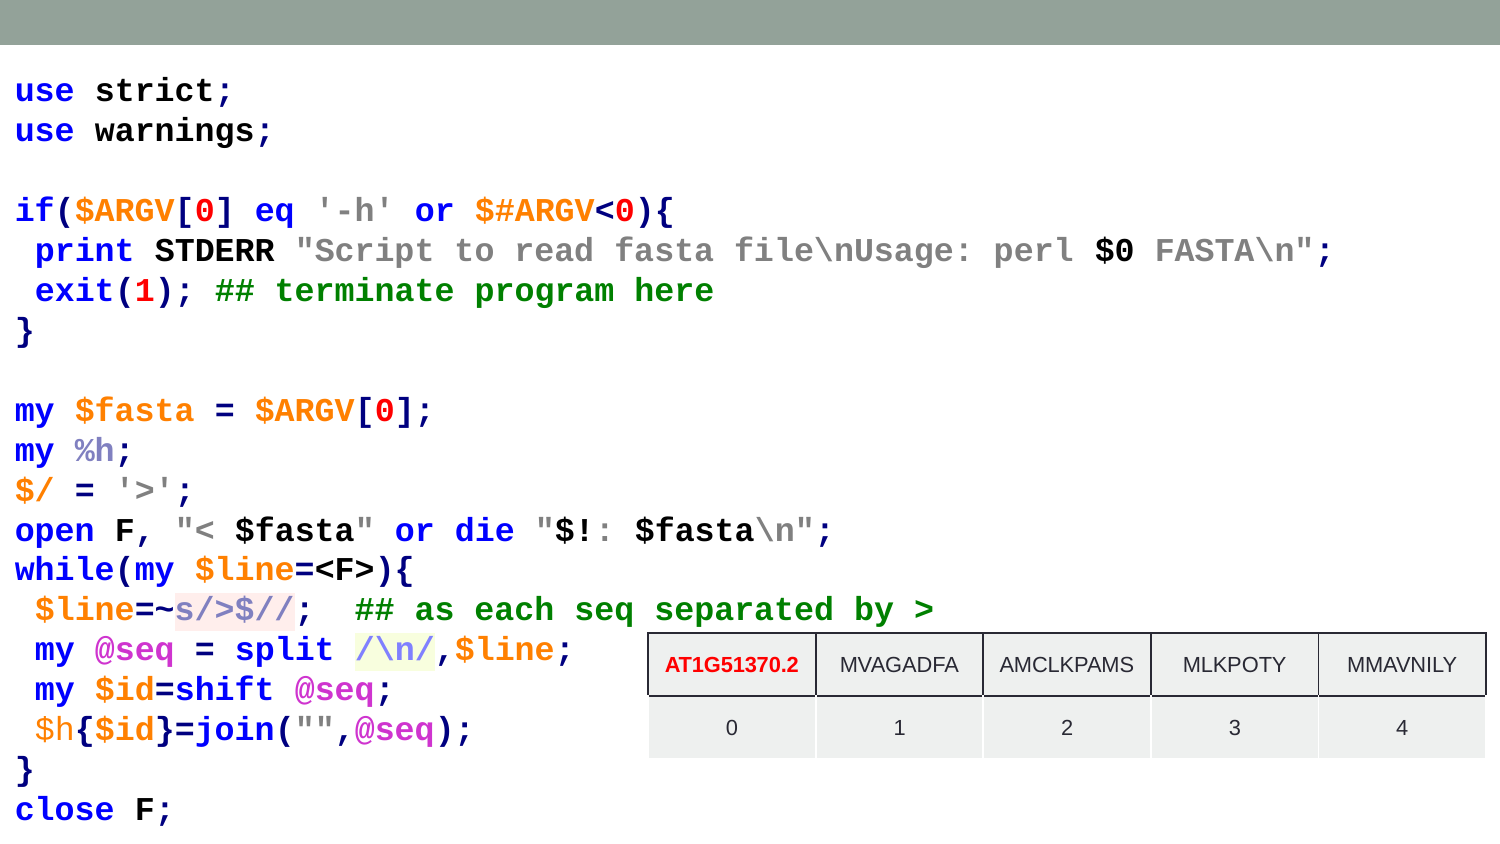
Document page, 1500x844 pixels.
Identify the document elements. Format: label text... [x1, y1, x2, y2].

table_header AMCLKPAMS [984, 634, 1150, 695]
table_cell 3 [1152, 697, 1318, 758]
table_cell 1 [817, 697, 982, 758]
text_box use strict; use warnings; if($ARGV[0] eq '-h' or $#ARGV<0){ print STDERR "Script to read fasta file\nUsage: perl $0 FASTA\n"; exit(1); ## terminate program here } my $fasta = $ARGV[0]; my %h; $/ = '>'; open F, "< $fasta" or die "$!: $fasta\n"; while(my $line=<F>){ $line=~s/>$//; ## as each seq separated by > my @seq = split /\n/,$line; my $id=shift @seq; $h{$id}=join("",@seq); } close F; [0, 61, 1500, 835]
table_header AT1G51370.2 [649, 634, 815, 695]
table_header MVAGADFA [817, 634, 982, 695]
table_header MMAVNILY [1319, 634, 1485, 695]
table_cell 0 [649, 697, 815, 758]
table_header MLKPOTY [1152, 634, 1318, 695]
table_cell 2 [984, 697, 1150, 758]
table_cell 4 [1319, 697, 1485, 758]
